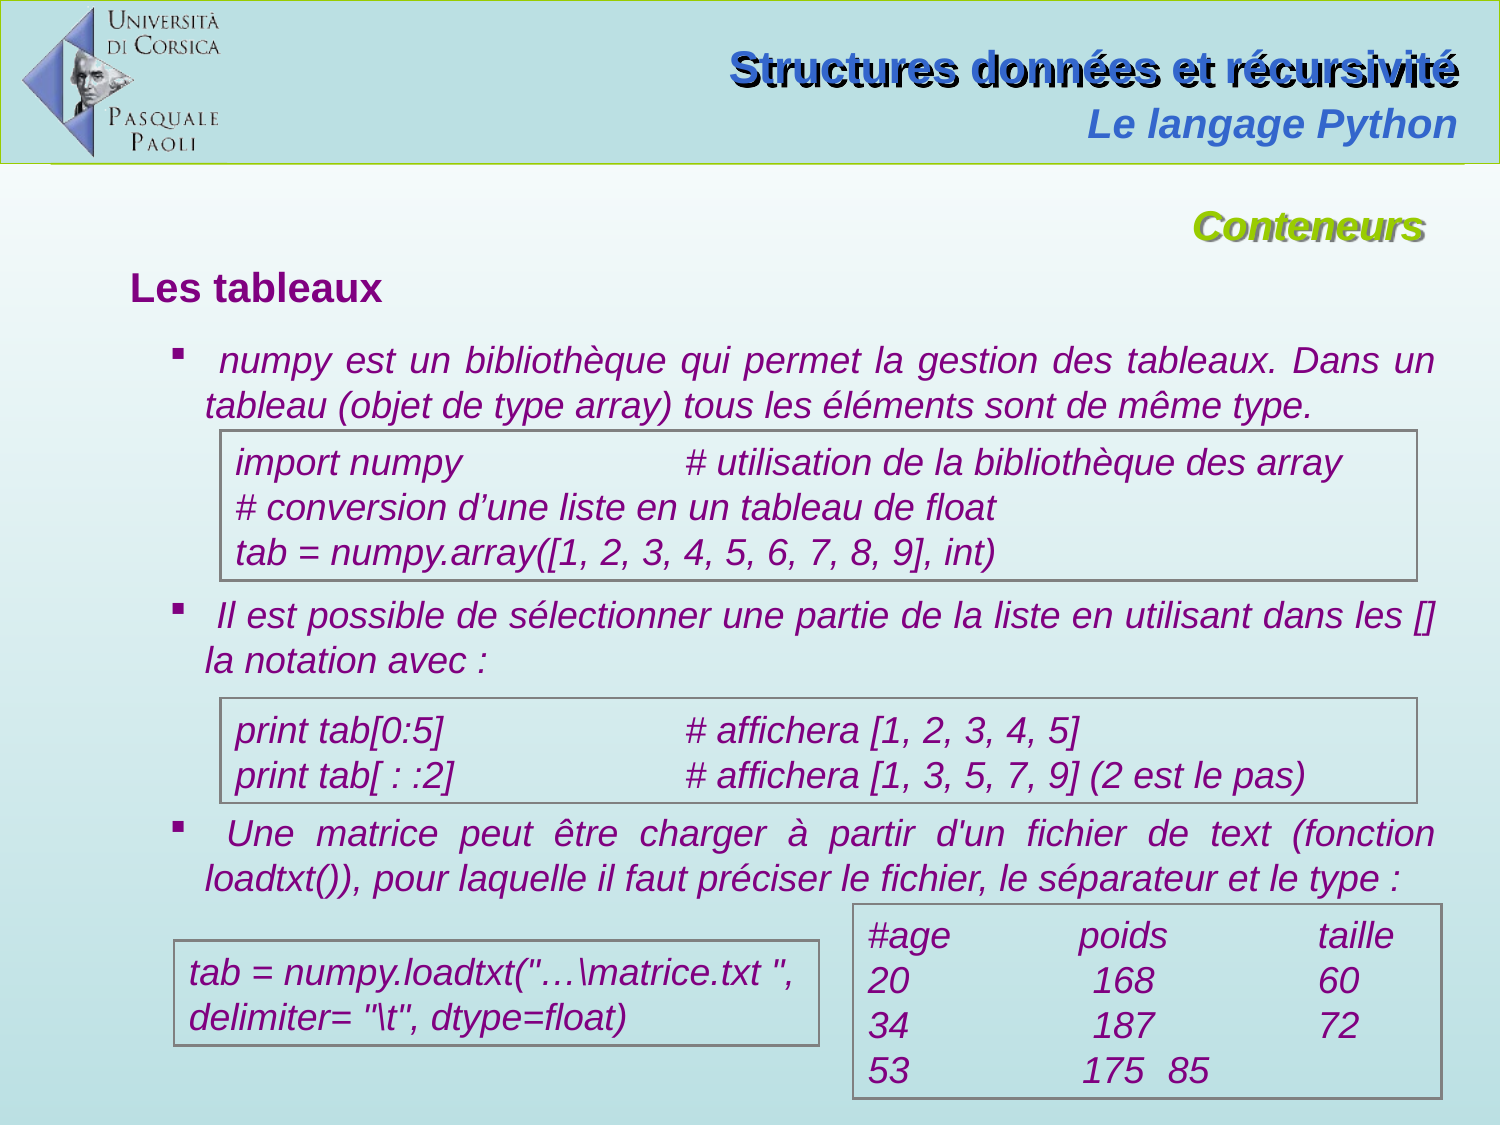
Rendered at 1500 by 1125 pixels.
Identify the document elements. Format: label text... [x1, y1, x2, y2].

picture [21, 5, 221, 159]
text_box #age poids taille 20 168 60 34 187 72 53 175 85 [852, 993, 1442, 1099]
text_box [0, 0, 1500, 164]
text_box Le langage Python [1072, 89, 1473, 155]
text_box tab = numpy.loadtxt("…\matrice.txt ", delimiter= "\t", dtype=float) [173, 993, 819, 1046]
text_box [50, 163, 1465, 984]
text_box Structures données et récursivité [713, 29, 1472, 100]
